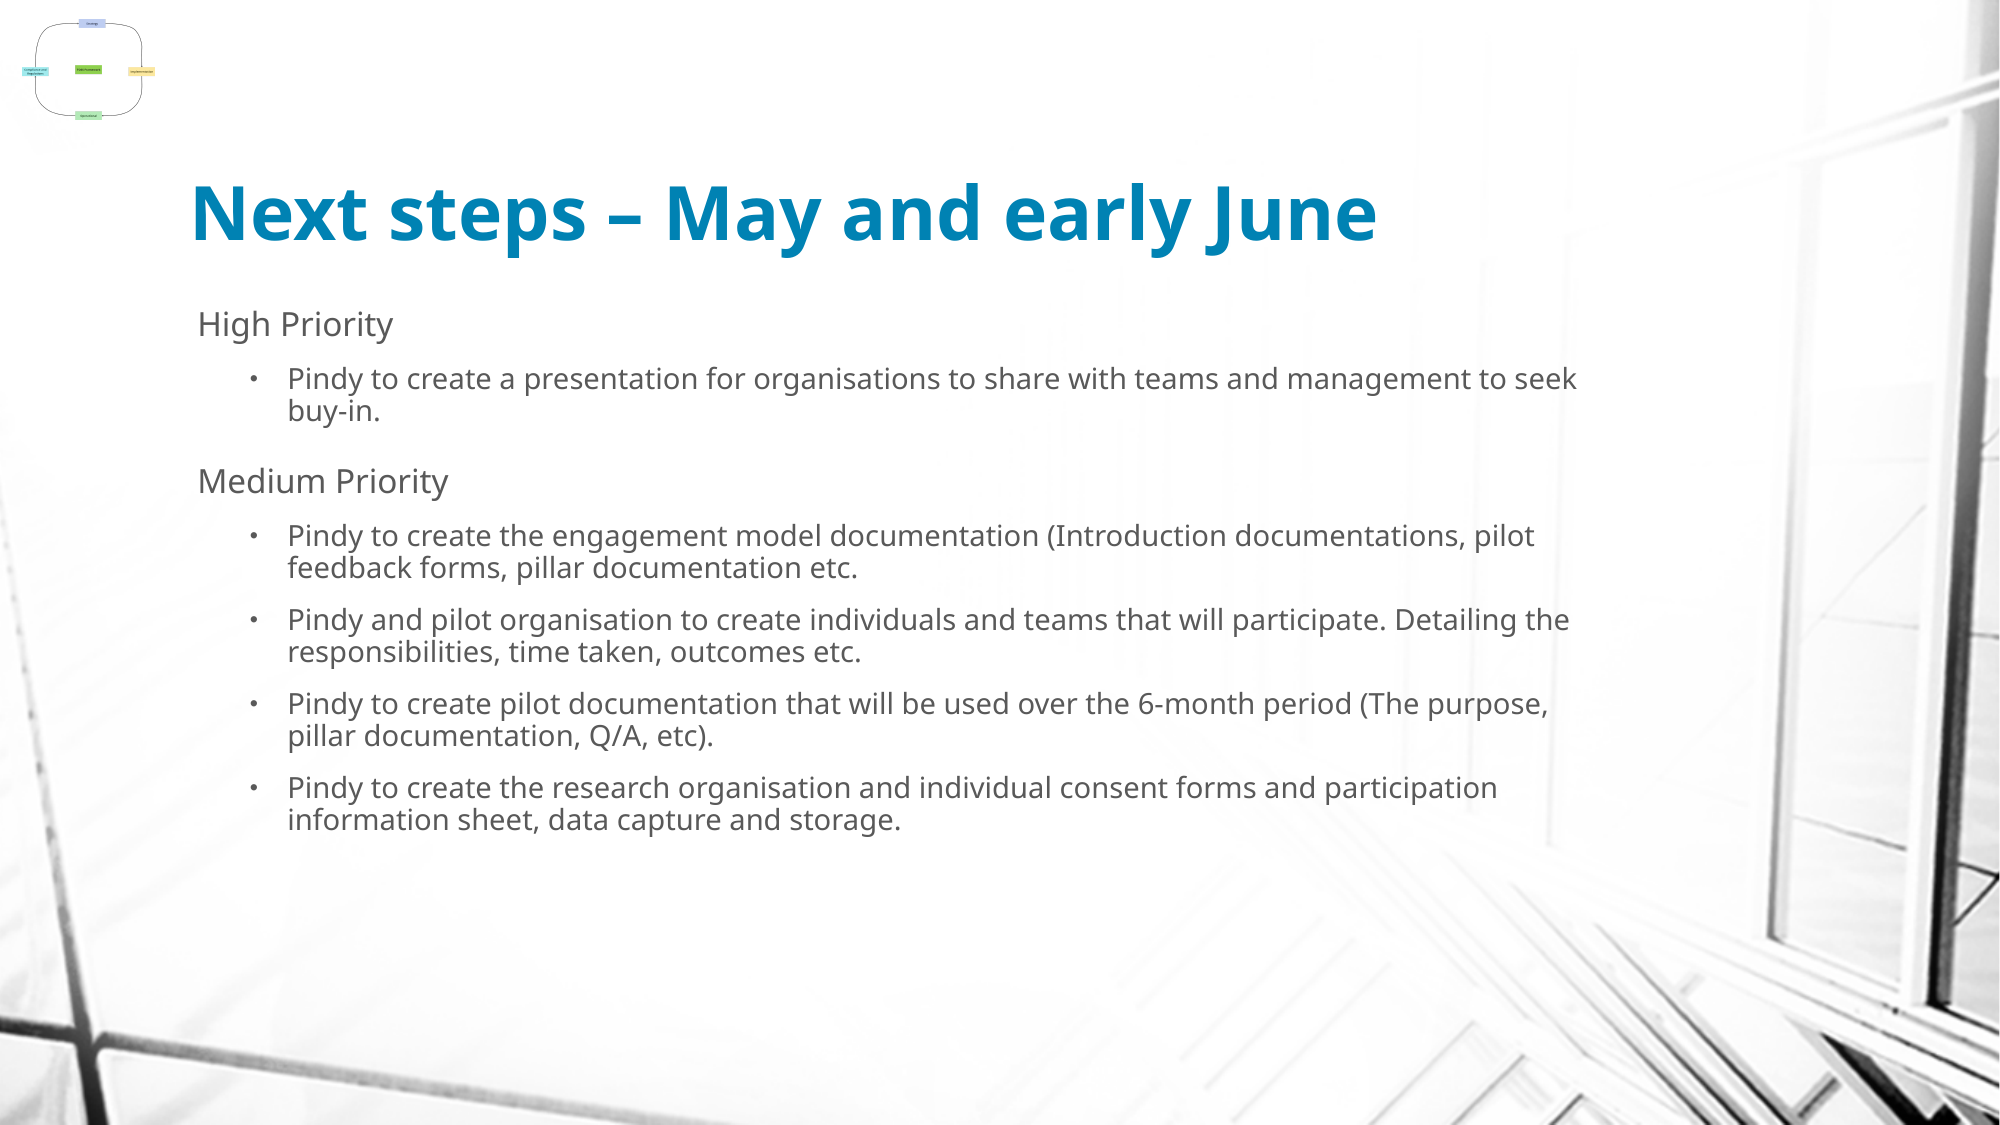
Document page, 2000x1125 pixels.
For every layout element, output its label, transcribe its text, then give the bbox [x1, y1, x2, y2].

picture [0, 0, 2000, 1125]
list High Priority Pindy to create a presentation for organisations to share with teams and management to seek buy-in. Medium Priority Pindy to create the engagement model documentation (Introduction documentations, pilot feedback forms, pillar documentation etc. Pindy and pilot organisation to create individuals and teams that will participate. Detailing the responsibilities, time taken, outcomes etc. Pindy to create pilot documentation that will be used over the 6-month period (The purpose, pillar documentation, Q/A, etc). Pindy to create the research organisation and individual consent forms and participation information sheet, data capture and storage. [174, 299, 1600, 988]
title Next steps – May and early June [174, 87, 1600, 263]
